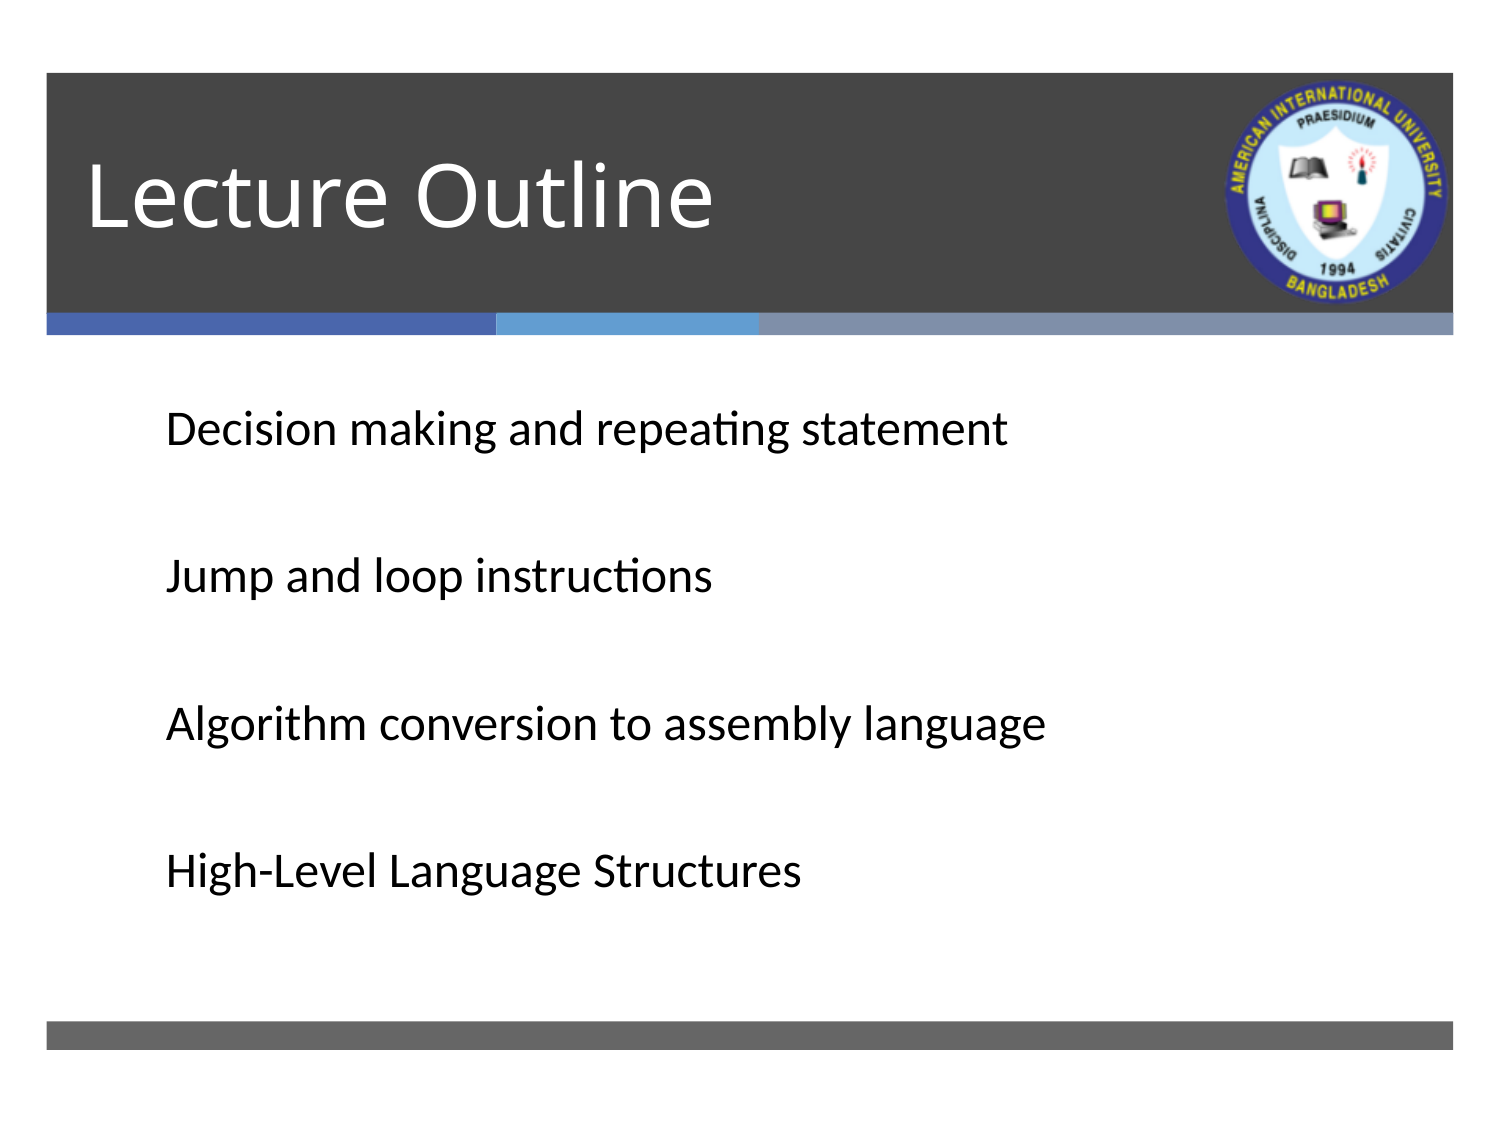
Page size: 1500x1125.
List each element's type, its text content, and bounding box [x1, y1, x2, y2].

title Lecture Outline [69, 73, 1351, 253]
subtitle Decision making and repeating statement Jump and loop instructions Algorithm conversion to assembly language High-Level Language Structures [79, 387, 1352, 928]
picture [1220, 75, 1454, 310]
